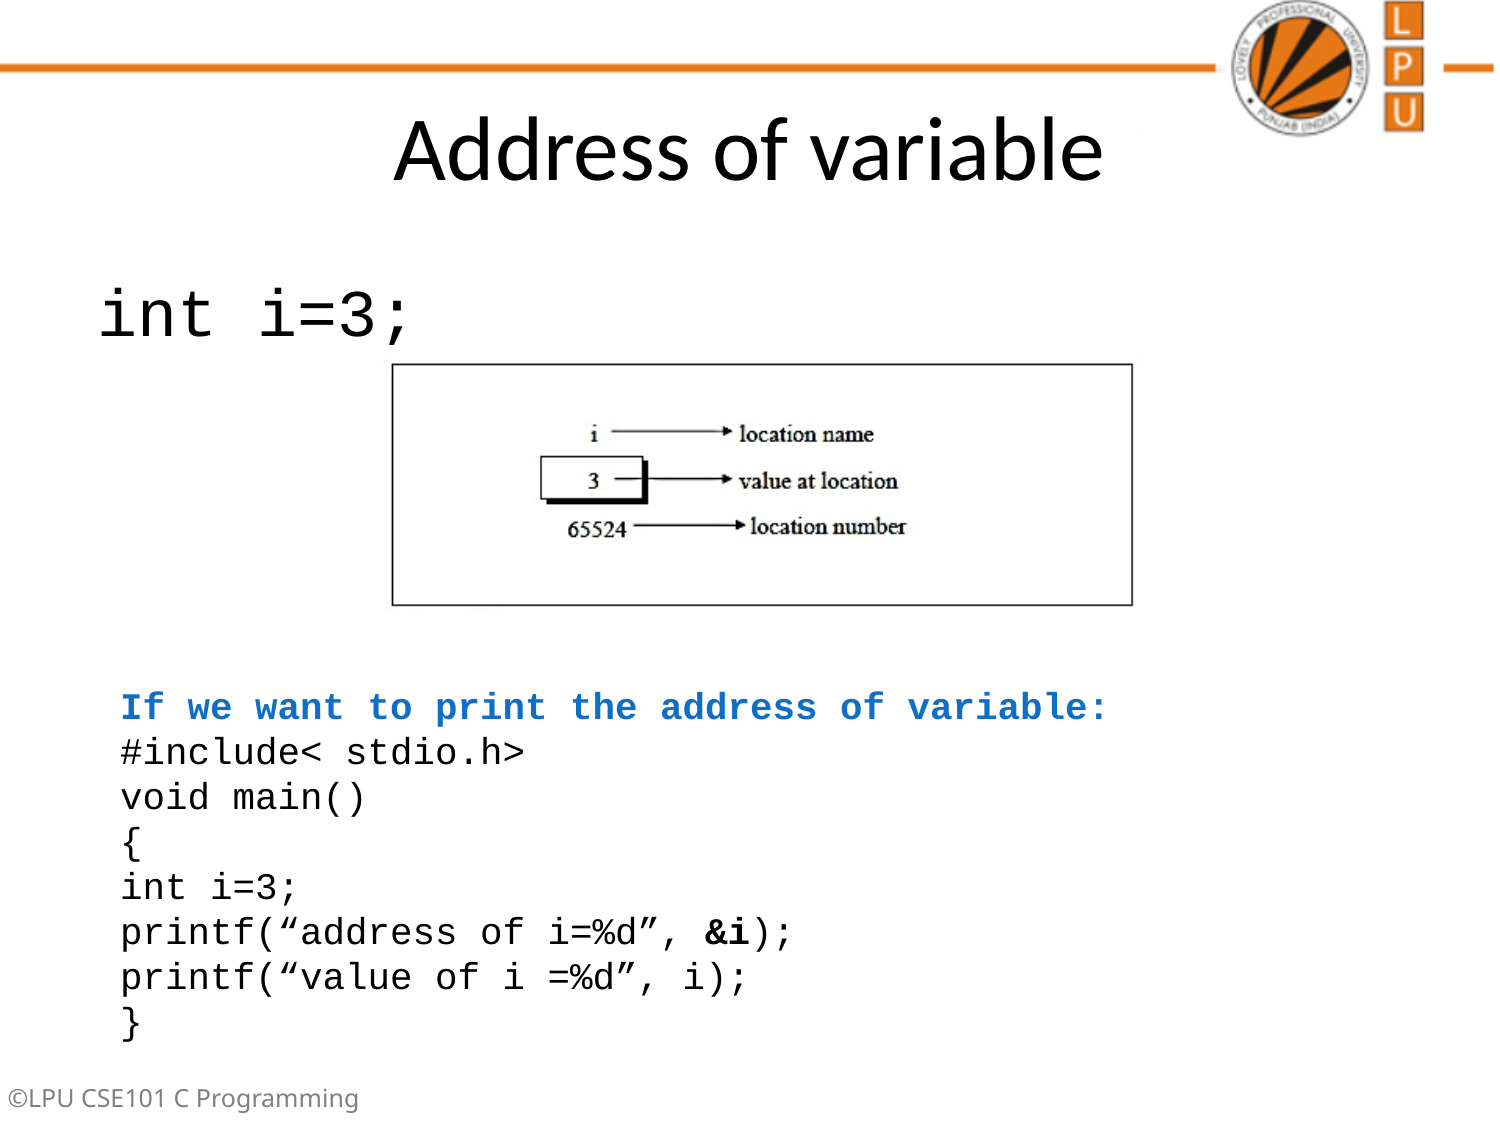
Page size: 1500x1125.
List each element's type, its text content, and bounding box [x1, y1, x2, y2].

picture [374, 345, 1147, 613]
list int i=3; [74, 261, 1426, 1006]
title Address of variable [74, 49, 1426, 238]
text_box If we want to print the address of variable: #include< stdio.h> void main() { int i=3; printf(“address of i=%d”, &i); printf(“value of i =%d”, i); } [112, 674, 1300, 1050]
picture [0, 0, 1497, 155]
